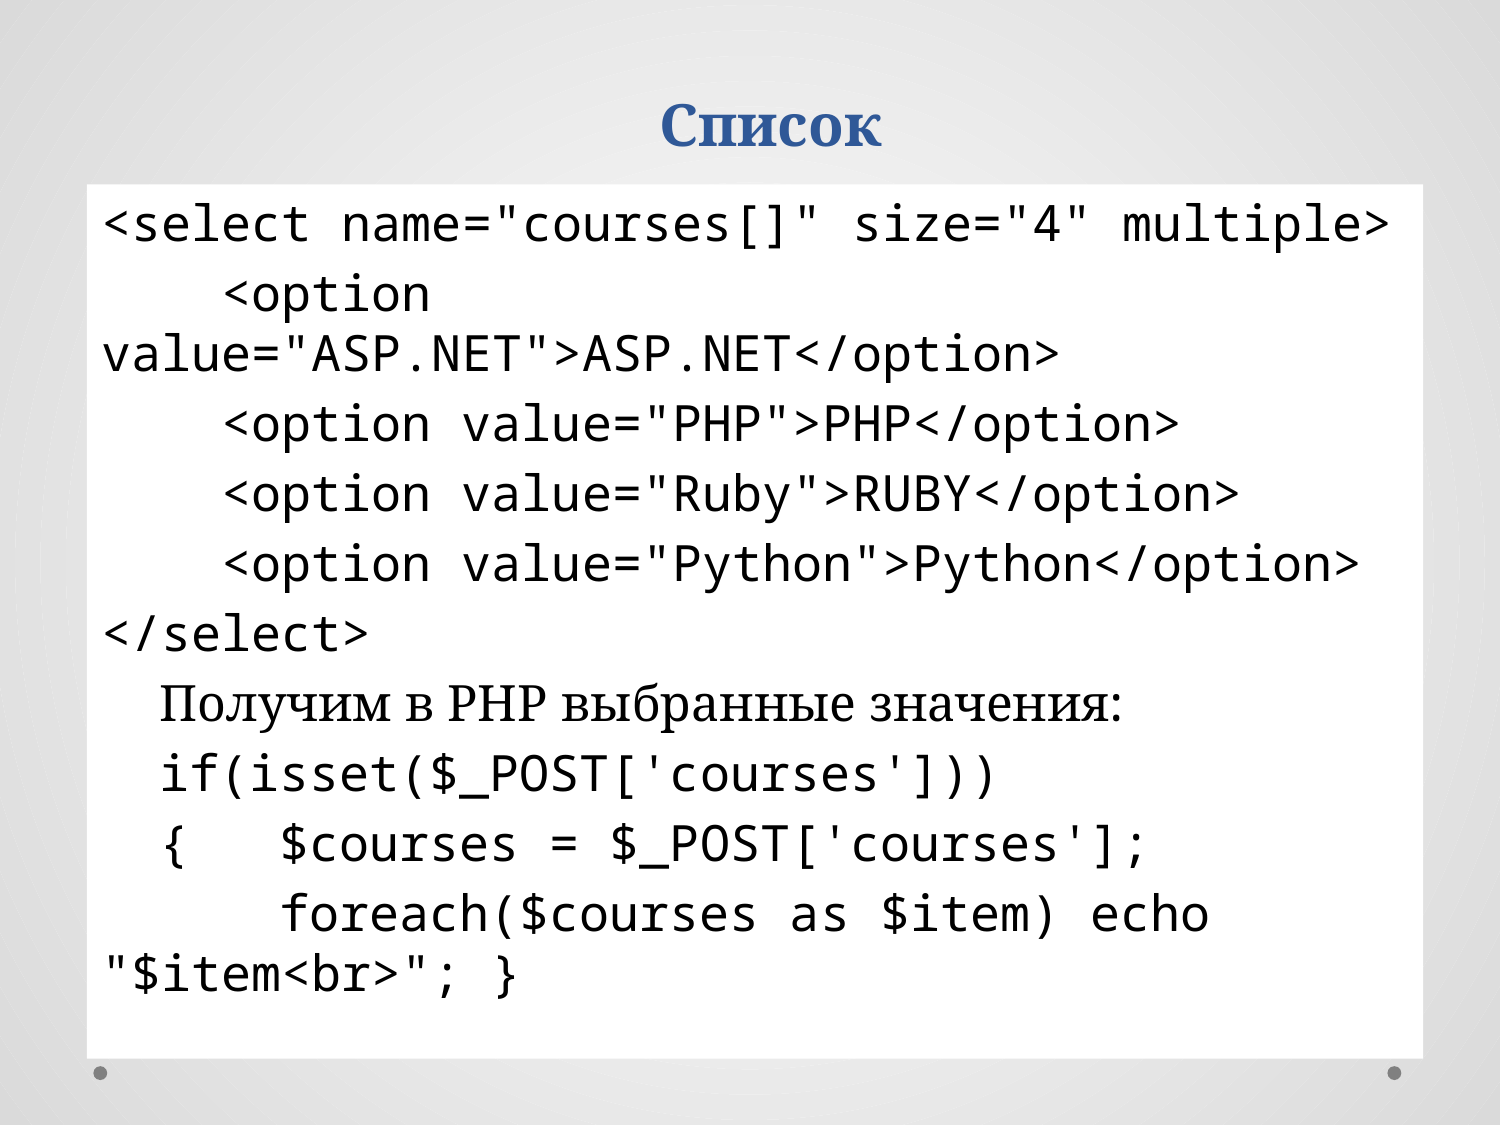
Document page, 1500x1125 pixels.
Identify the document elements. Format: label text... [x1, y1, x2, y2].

text_box Список [118, 80, 1424, 166]
text_box <select name="courses[]" size="4" multiple> <option value="ASP.NET">ASP.NET</option> <option value="PHP">PHP</option> <option value="Ruby">RUBY</option> <option value="Python">Python</option> </select> Получим в PHP выбранные значения: if(isset($_POST['courses'])) { $courses = $_POST['courses']; foreach($courses as $item) echo "$item<br>"; } [86, 184, 1424, 1059]
